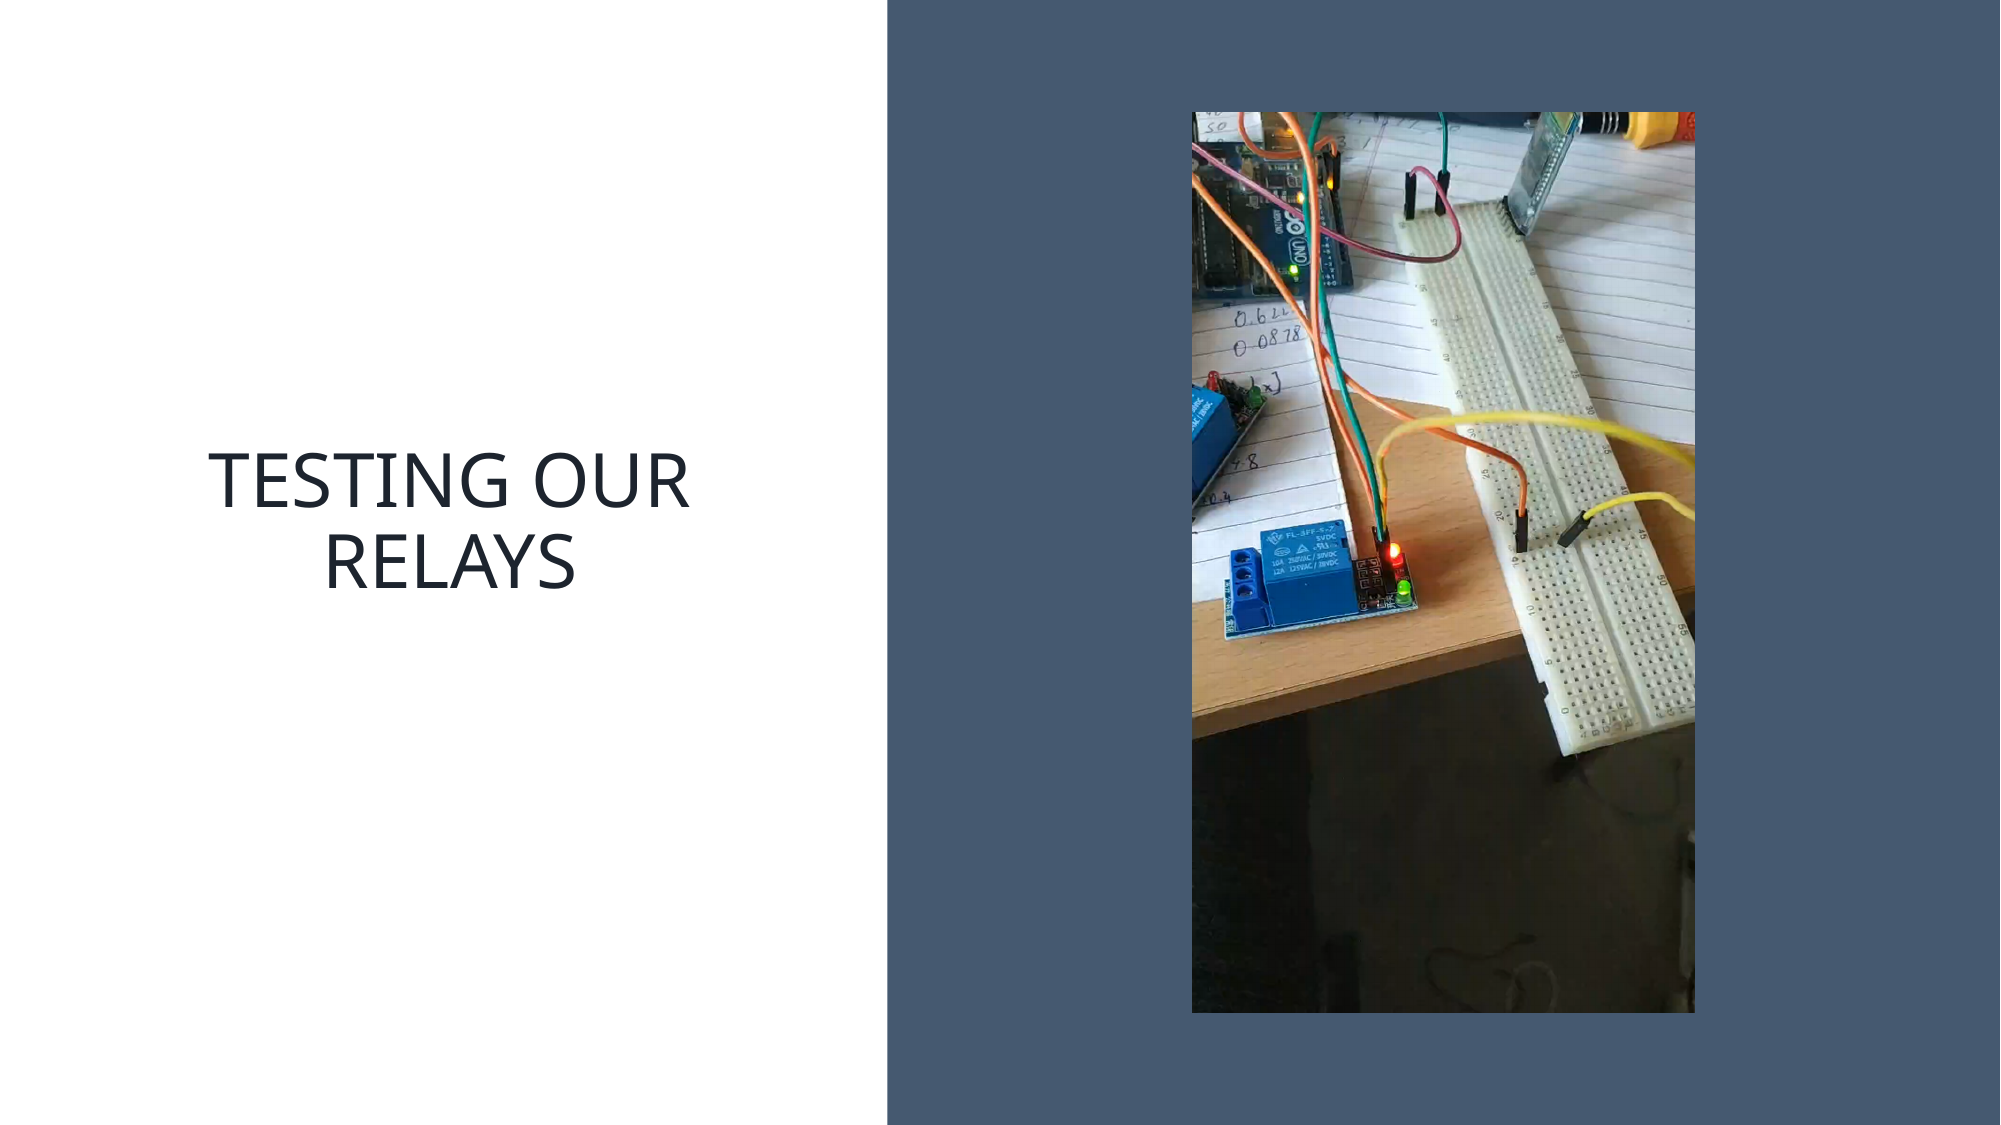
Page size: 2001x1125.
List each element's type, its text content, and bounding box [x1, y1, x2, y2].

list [1192, 112, 1695, 1013]
title TESTING OUR RELAYS [174, 112, 725, 613]
text_box [887, 0, 2000, 1125]
text_box [0, 0, 887, 1125]
